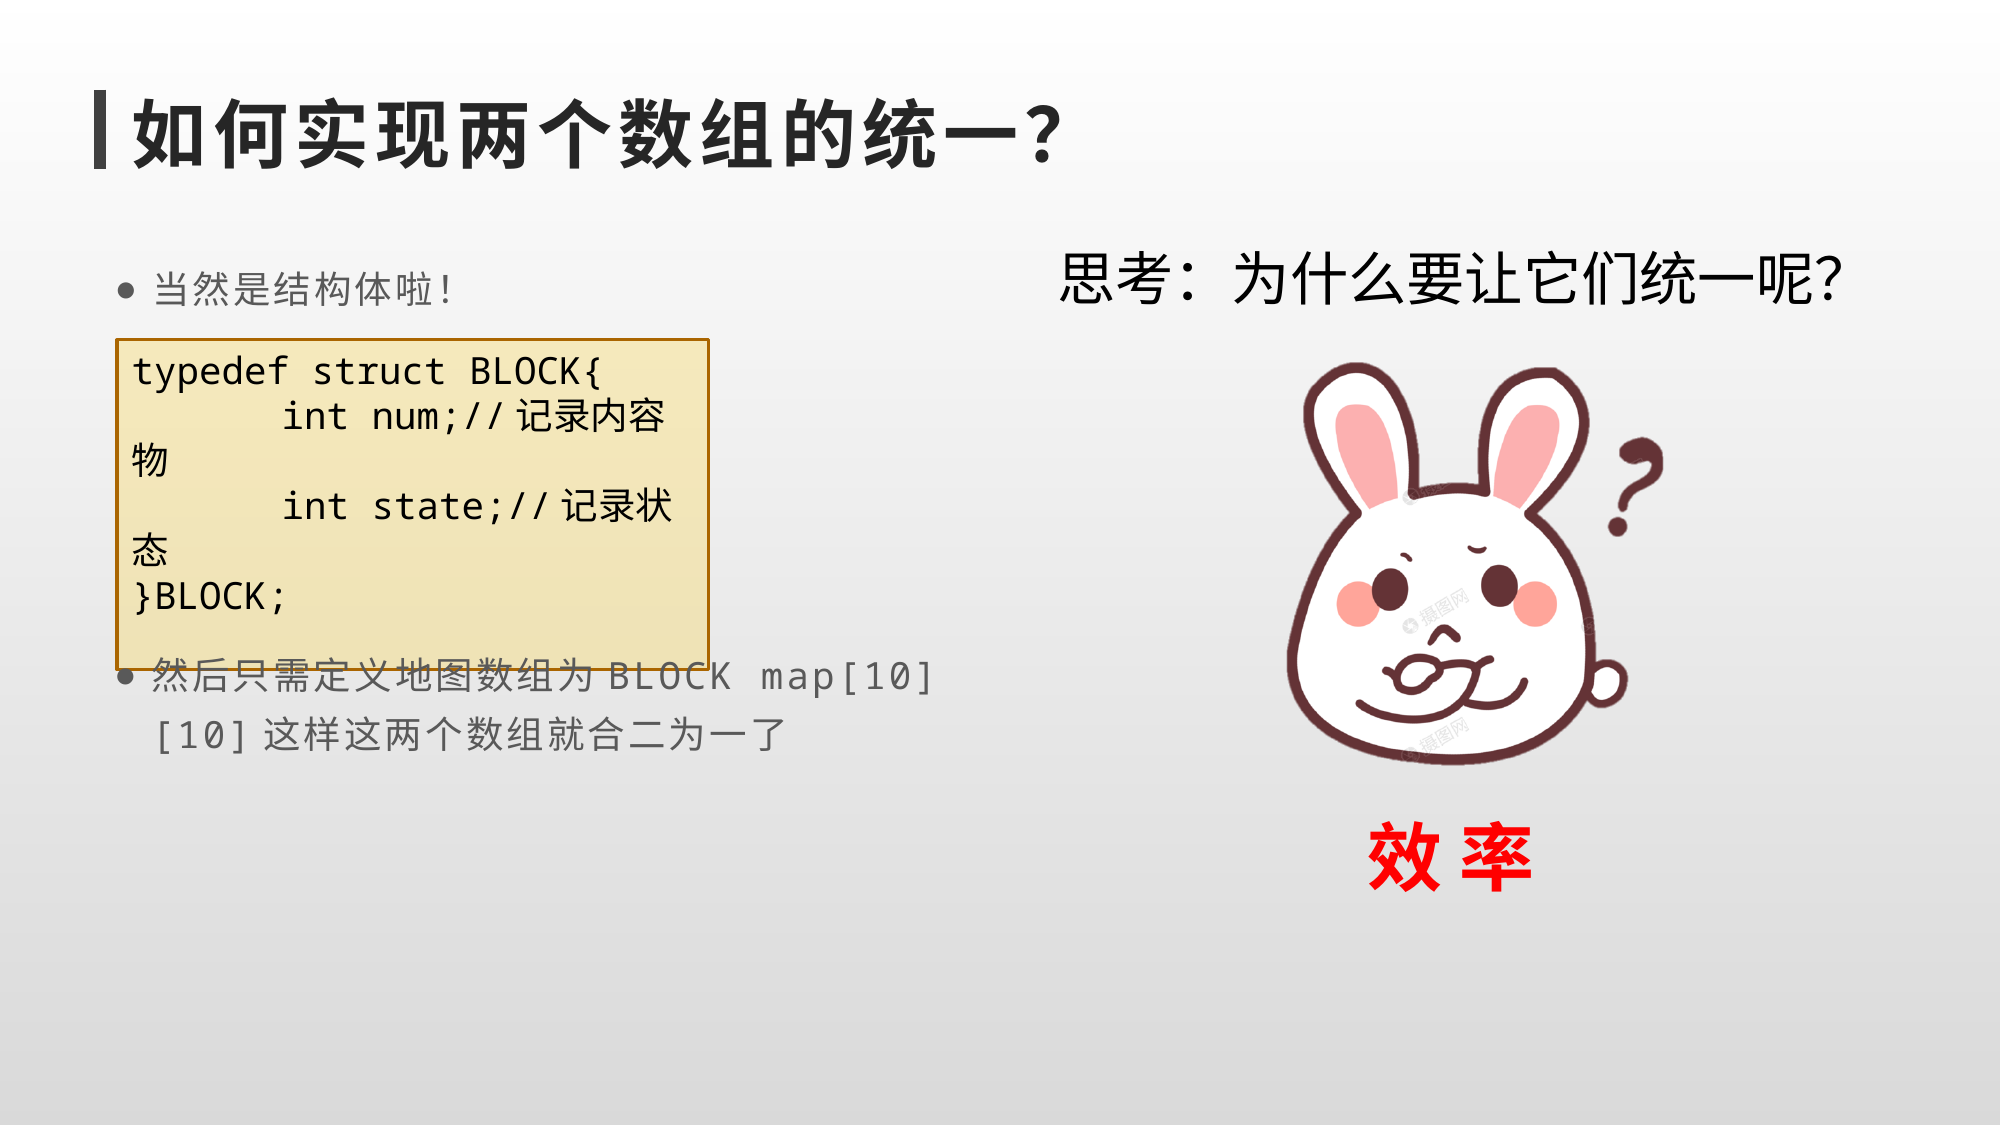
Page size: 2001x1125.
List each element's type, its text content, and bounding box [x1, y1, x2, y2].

text_box typedef struct BLOCK{ int num;//记录内容物 int state;//记录状态 }BLOCK; [116, 339, 709, 631]
title 如何实现两个数组的统一？ [117, 75, 1099, 191]
text_box 然后只需定义地图数组为BLOCK map[10][10]这样这两个数组就合二为一了 [99, 631, 1035, 854]
text_box 思考：为什么要让它们统一呢？ [1042, 234, 1860, 320]
list 当然是结构体啦！ [99, 244, 482, 324]
picture [1166, 290, 1715, 844]
text_box 效 率 [1321, 844, 1582, 908]
